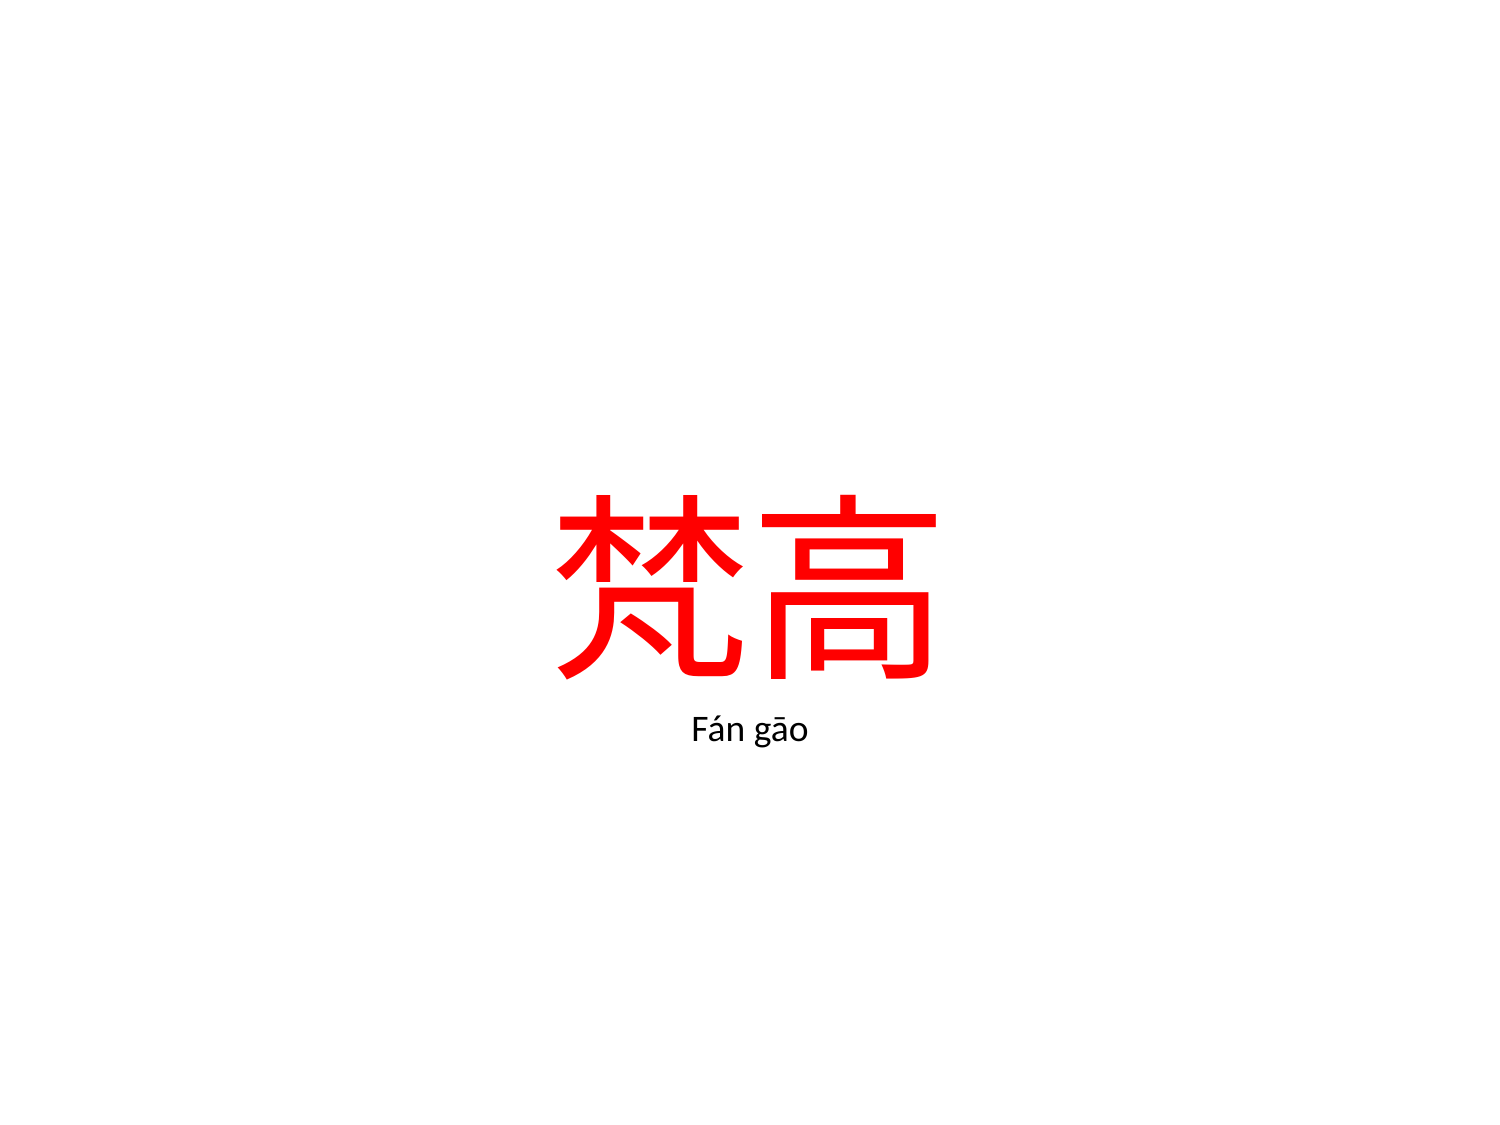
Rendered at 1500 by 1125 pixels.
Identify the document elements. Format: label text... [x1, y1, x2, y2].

text_box 梵高 Fán gāo [247, 456, 1252, 757]
